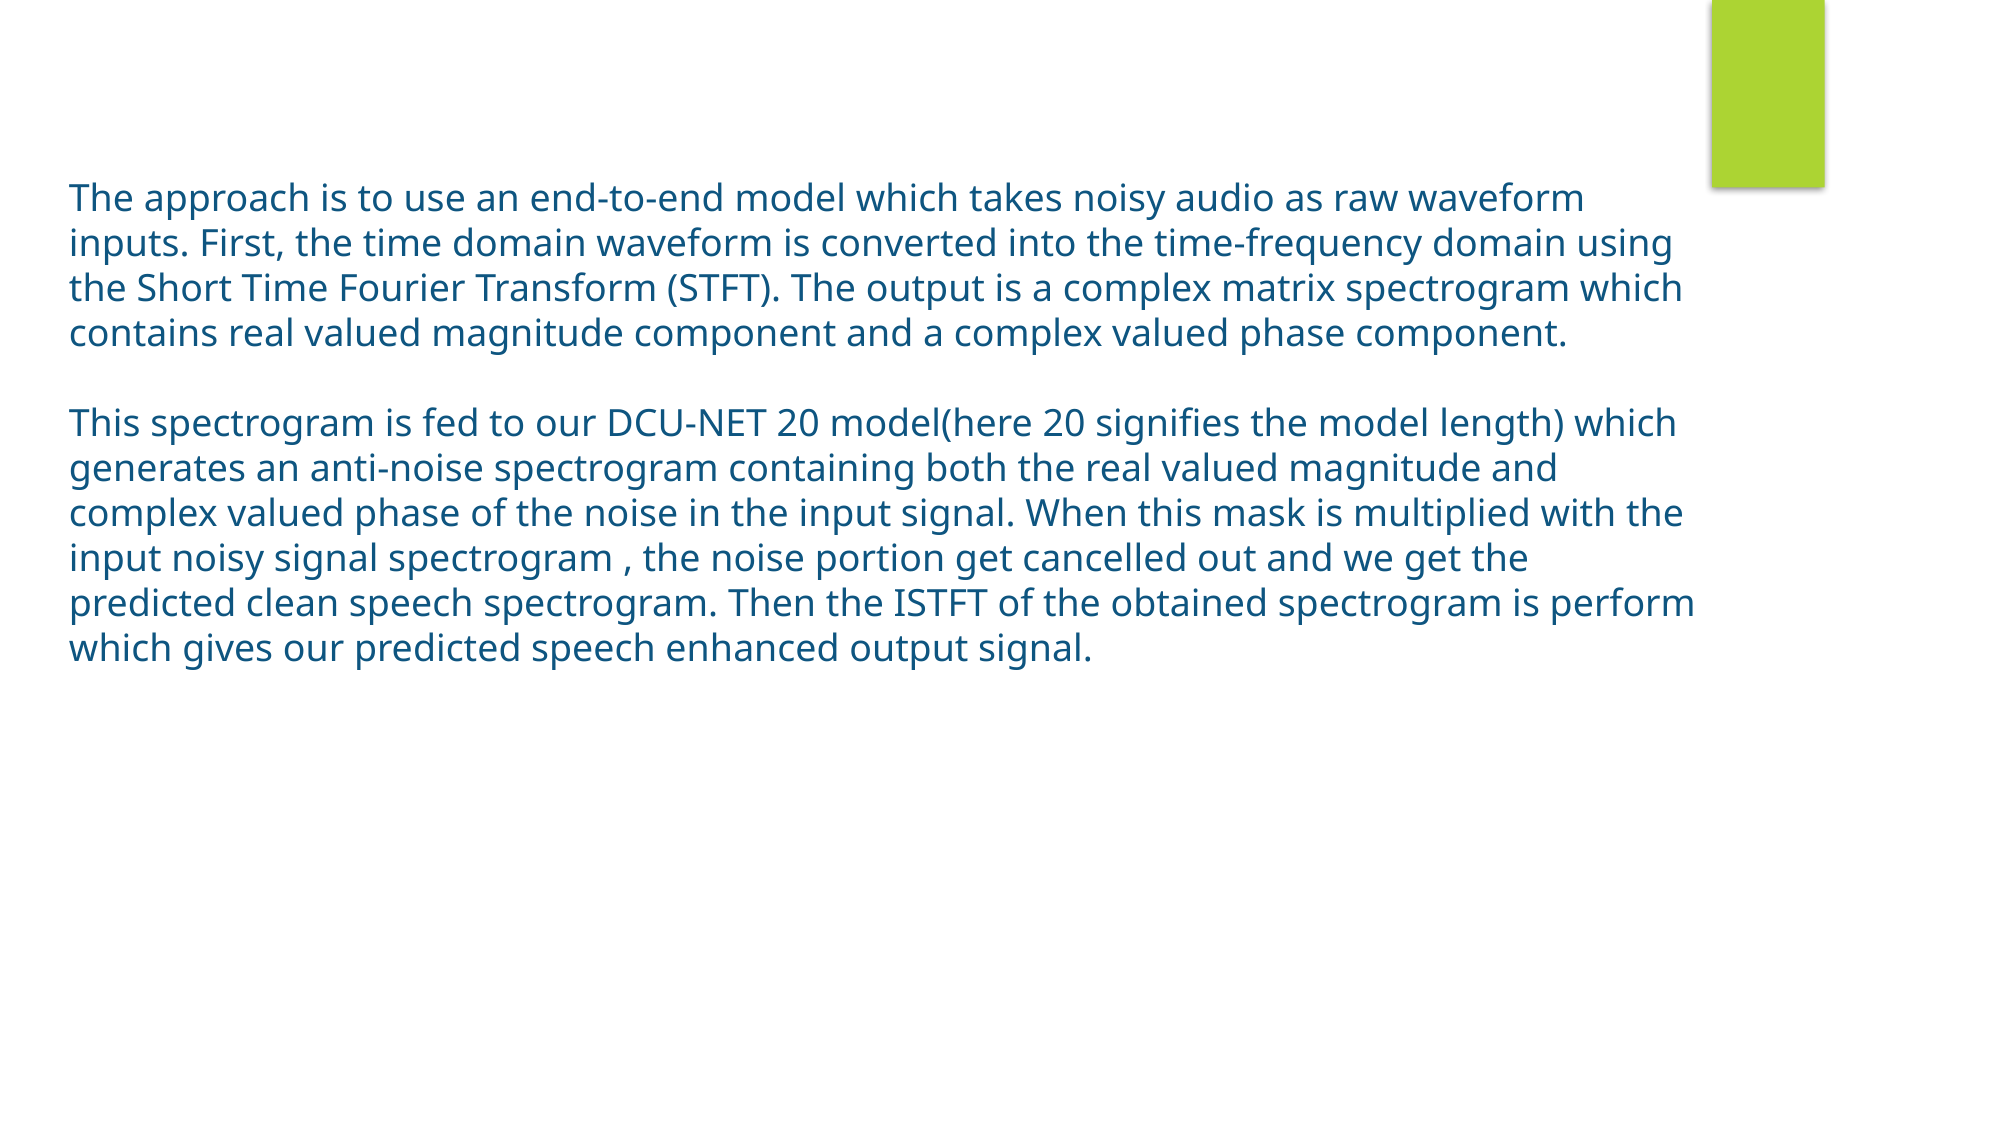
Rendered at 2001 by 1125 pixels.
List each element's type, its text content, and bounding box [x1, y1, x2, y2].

text_box The approach is to use an end-to-end model which takes noisy audio as raw waveform inputs. First, the time domain waveform is converted into the time-frequency domain using the Short Time Fourier Transform (STFT). The output is a complex matrix spectrogram which contains real valued magnitude component and a complex valued phase component. This spectrogram is fed to our DCU-NET 20 model(here 20 signifies the model length) which generates an anti-noise spectrogram containing both the real valued magnitude and complex valued phase of the noise in the input signal. When this mask is multiplied with the input noisy signal spectrogram , the noise portion get cancelled out and we get the predicted clean speech spectrogram. Then the ISTFT of the obtained spectrogram is perform which gives our predicted speech enhanced output signal. [54, 66, 1714, 677]
